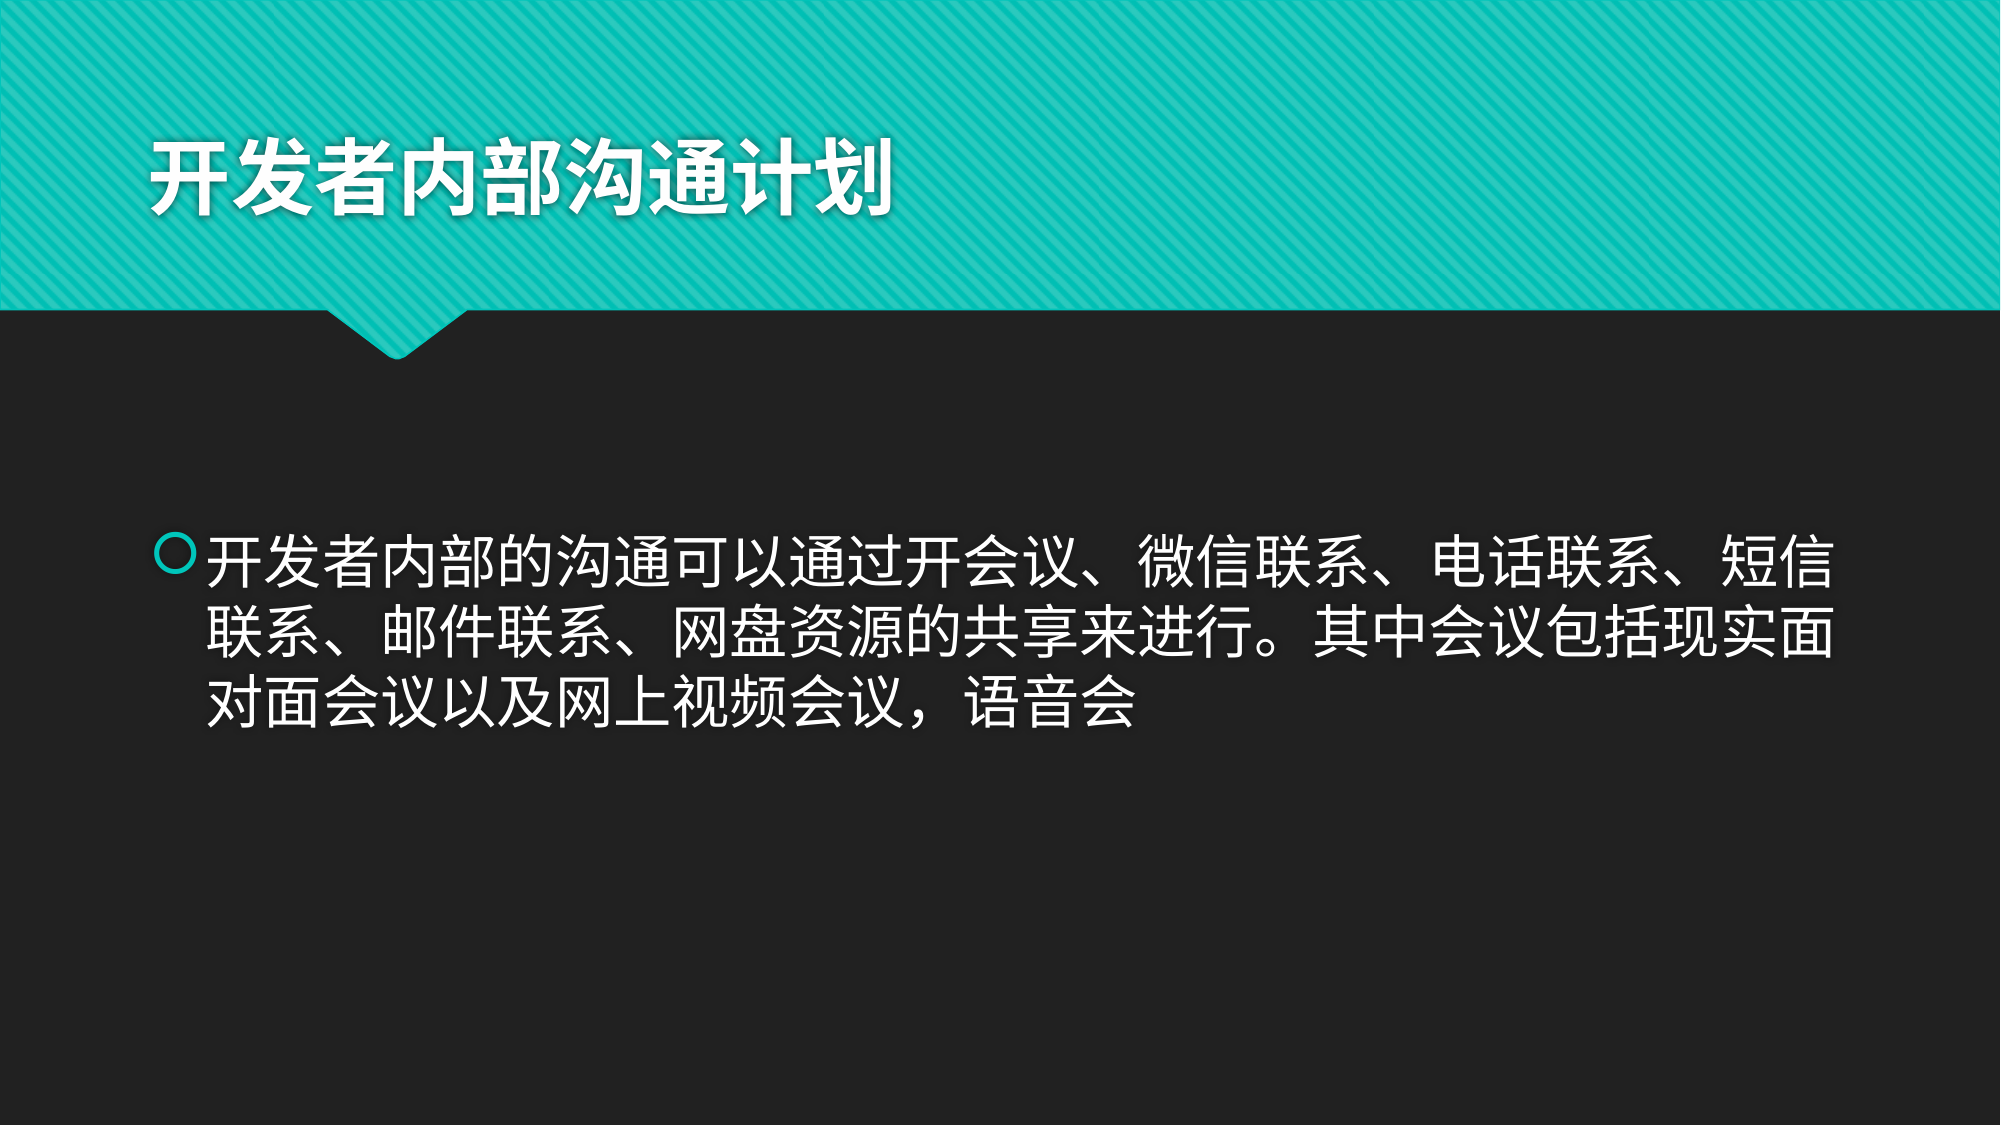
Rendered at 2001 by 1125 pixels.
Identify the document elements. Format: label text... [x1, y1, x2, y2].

title 开发者内部沟通计划 [132, 73, 1868, 233]
list 开发者内部的沟通可以通过开会议、微信联系、电话联系、短信联系、邮件联系、网盘资源的共享来进行。其中会议包括现实面对面会议以及网上视频会议，语音会 [134, 364, 1866, 962]
